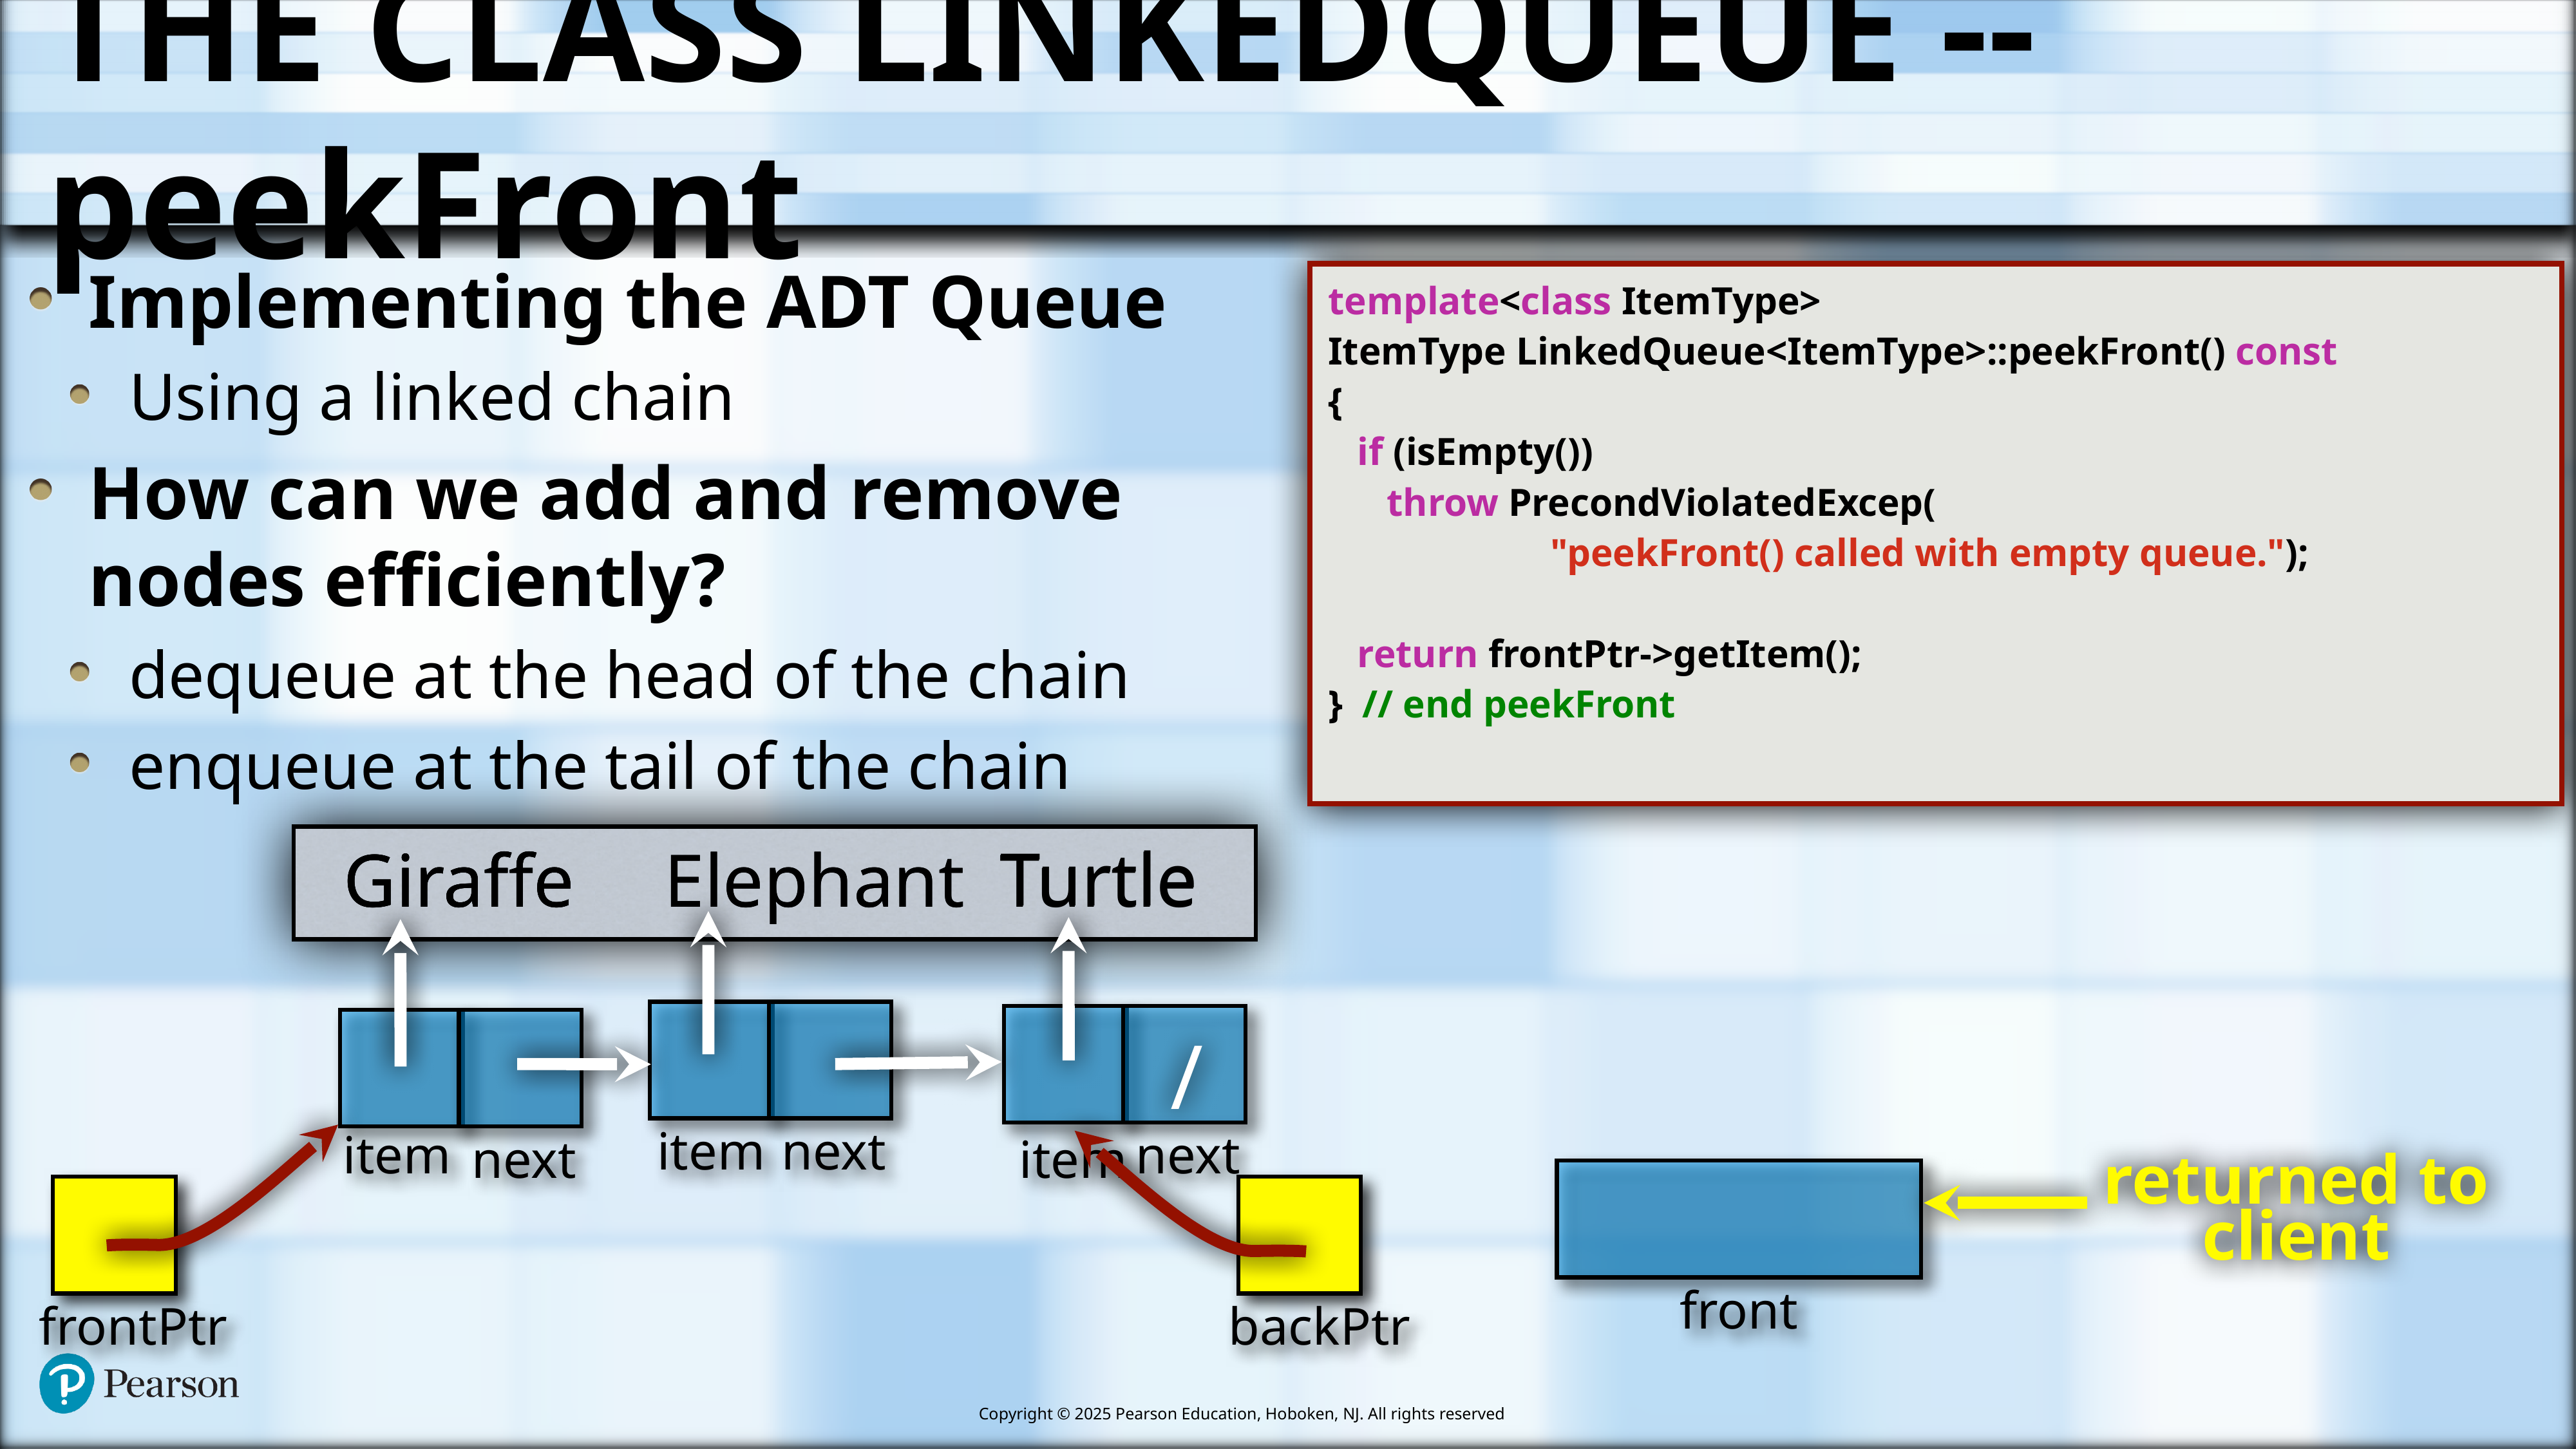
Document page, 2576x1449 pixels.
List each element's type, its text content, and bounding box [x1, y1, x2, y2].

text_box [1557, 1160, 1922, 1350]
text_box returned to client [2044, 1150, 2548, 1280]
list Implementing the ADT Queue Using a linked chain How can we add and remove nodes efficiently? dequeue at the head of the chain enqueue at the tail of the chain [19, 247, 1269, 797]
text_box template<class ItemType> ItemType LinkedQueue<ItemType>::peekFront() const { if (isEmpty()) throw PrecondViolatedExcep( "peekFront() called with empty queue."); return frontPtr->getItem(); } // end peekFront [1316, 264, 2572, 737]
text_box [631, 1001, 914, 1191]
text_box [1195, 1176, 1445, 1367]
text_box [1155, 1199, 1195, 1227]
text_box [1924, 1198, 1932, 1208]
title The Class LinkedQueue -- peekFront [37, 0, 2572, 222]
picture [0, 0, 2576, 1449]
text_box [709, 826, 1068, 940]
text_box Giraffe [335, 826, 583, 930]
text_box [994, 1005, 1269, 1199]
text_box [401, 826, 708, 940]
text_box [294, 826, 400, 940]
text_box Elephant [656, 826, 973, 930]
text_box [1069, 826, 1256, 940]
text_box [9, 1176, 258, 1367]
text_box [240, 1135, 317, 1193]
text_box [1310, 263, 2562, 804]
text_box Turtle [992, 825, 1206, 929]
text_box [317, 1009, 605, 1199]
